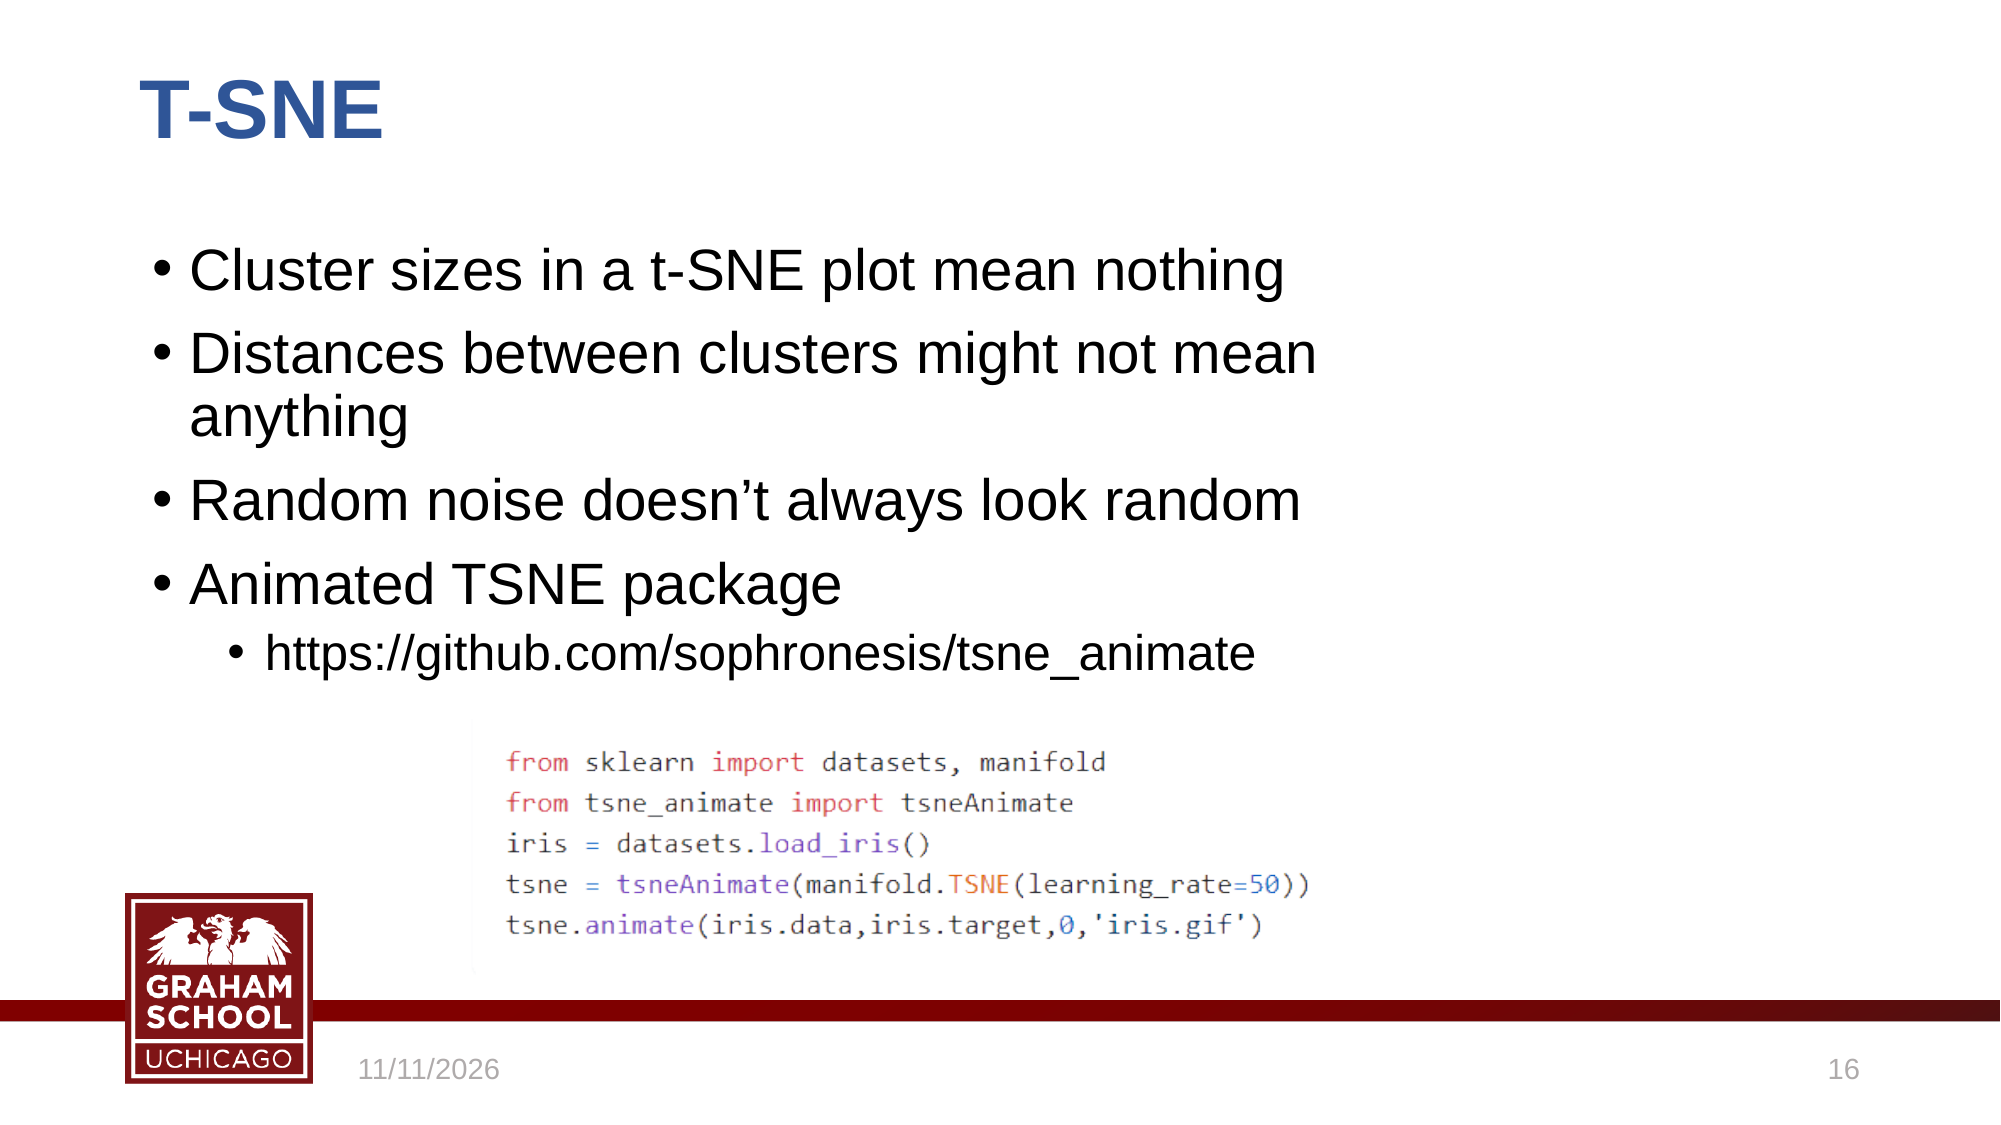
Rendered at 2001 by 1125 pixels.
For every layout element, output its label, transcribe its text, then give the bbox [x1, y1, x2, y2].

list Cluster sizes in a t-SNE plot mean nothing Distances between clusters might not mean anything Random noise doesn’t always look random Animated TSNE package https://github.com/sophronesis/tsne_animate [137, 232, 1538, 551]
title T-SNE [125, 59, 1875, 278]
picture [0, 0, 2000, 1125]
slide_number 16 [1412, 1042, 1875, 1103]
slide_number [342, 1042, 588, 1103]
